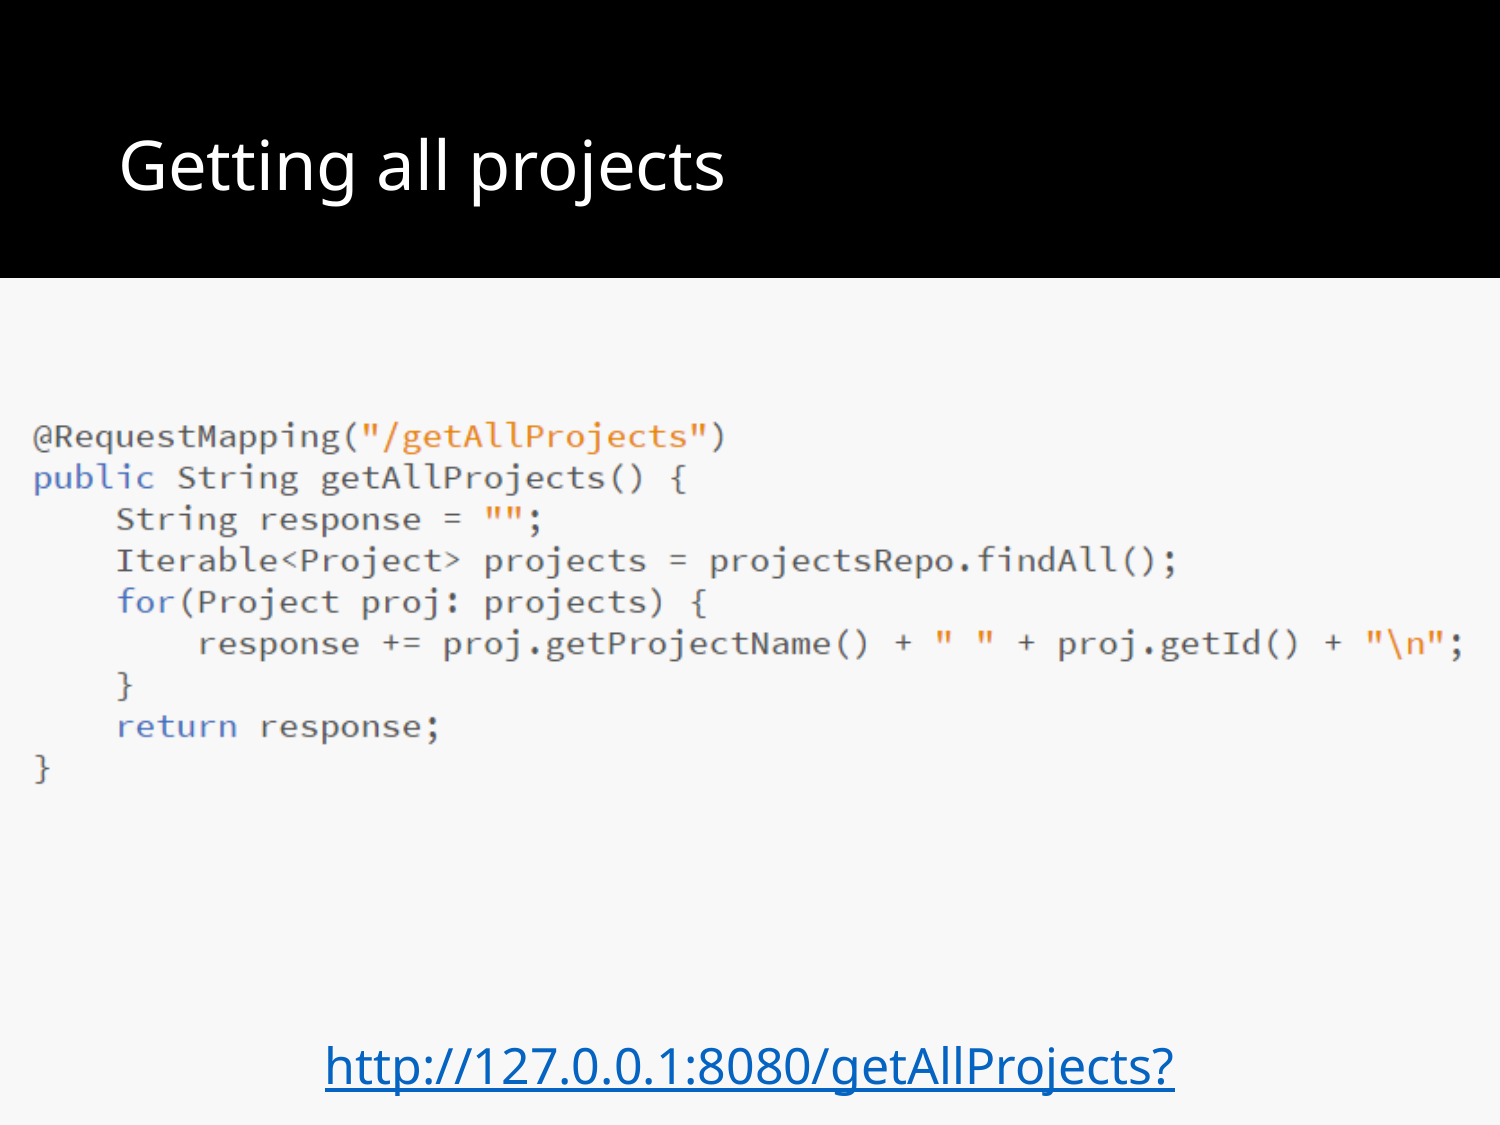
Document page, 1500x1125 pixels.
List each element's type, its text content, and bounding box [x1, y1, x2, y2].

text_box [0, 278, 1500, 1125]
title Getting all projects [103, 59, 1397, 278]
picture [5, 406, 1495, 813]
text_box http://127.0.0.1:8080/getAllProjects? [310, 1027, 1190, 1111]
